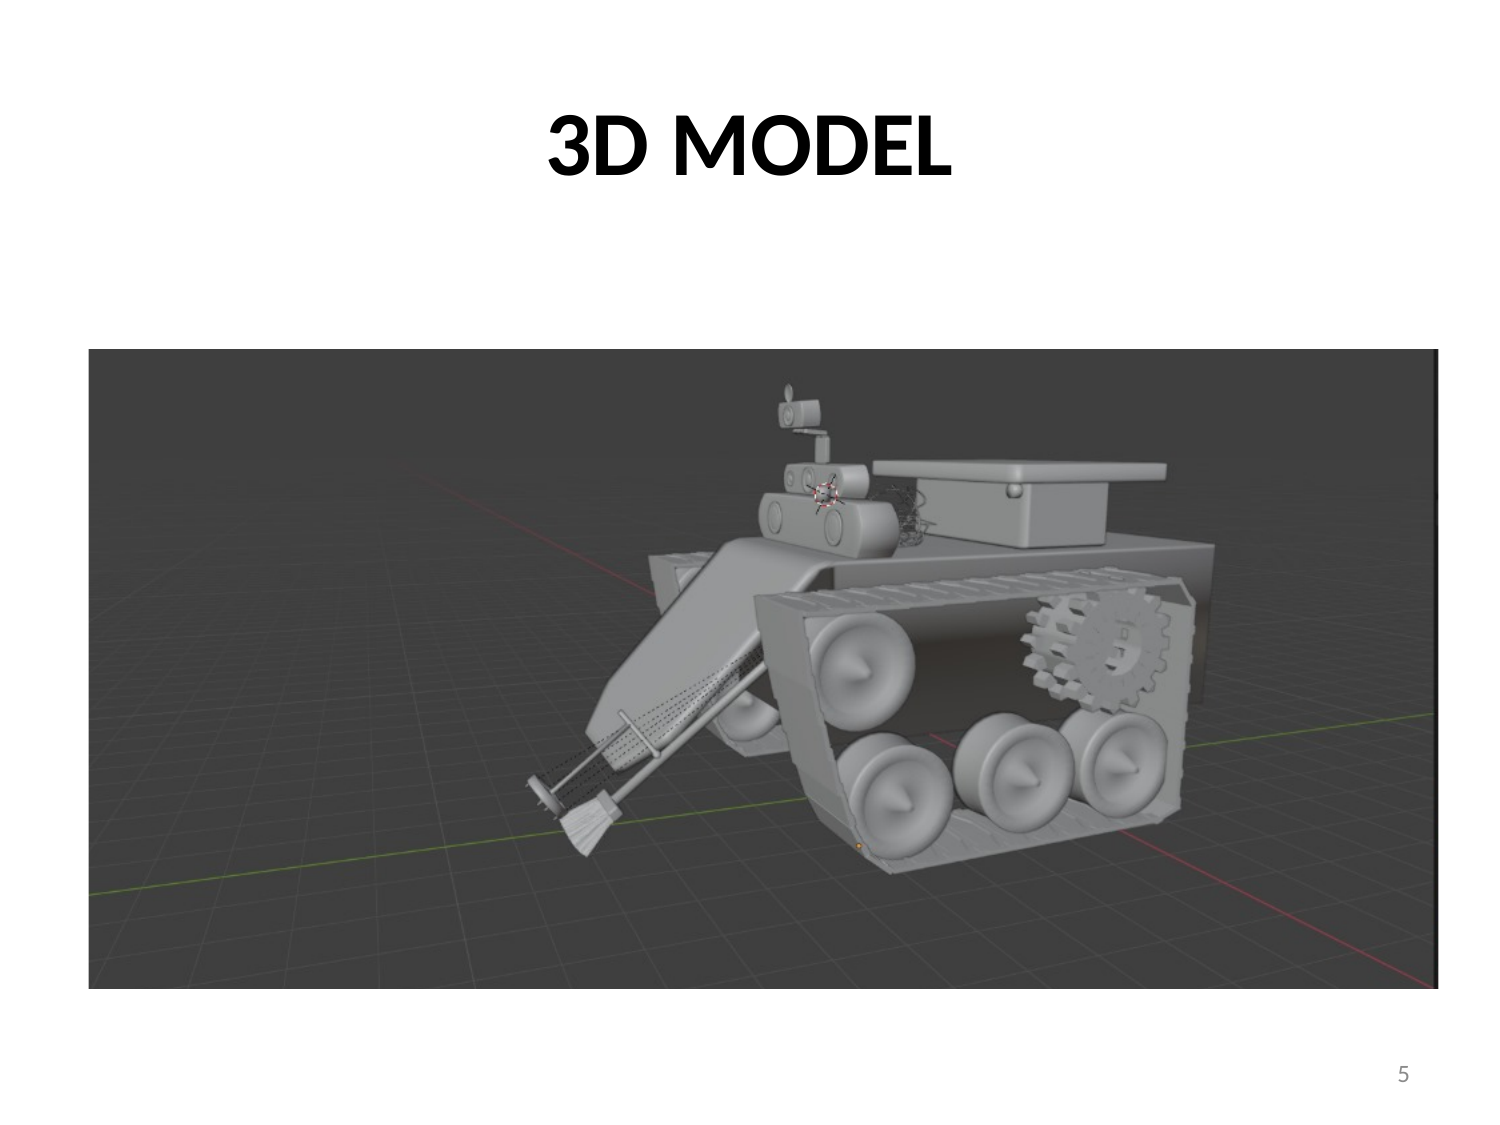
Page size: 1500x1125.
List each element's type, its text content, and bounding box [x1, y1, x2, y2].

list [88, 349, 1439, 989]
slide_number 5 [1074, 1042, 1425, 1103]
title 3D MODEL [75, 45, 1425, 233]
